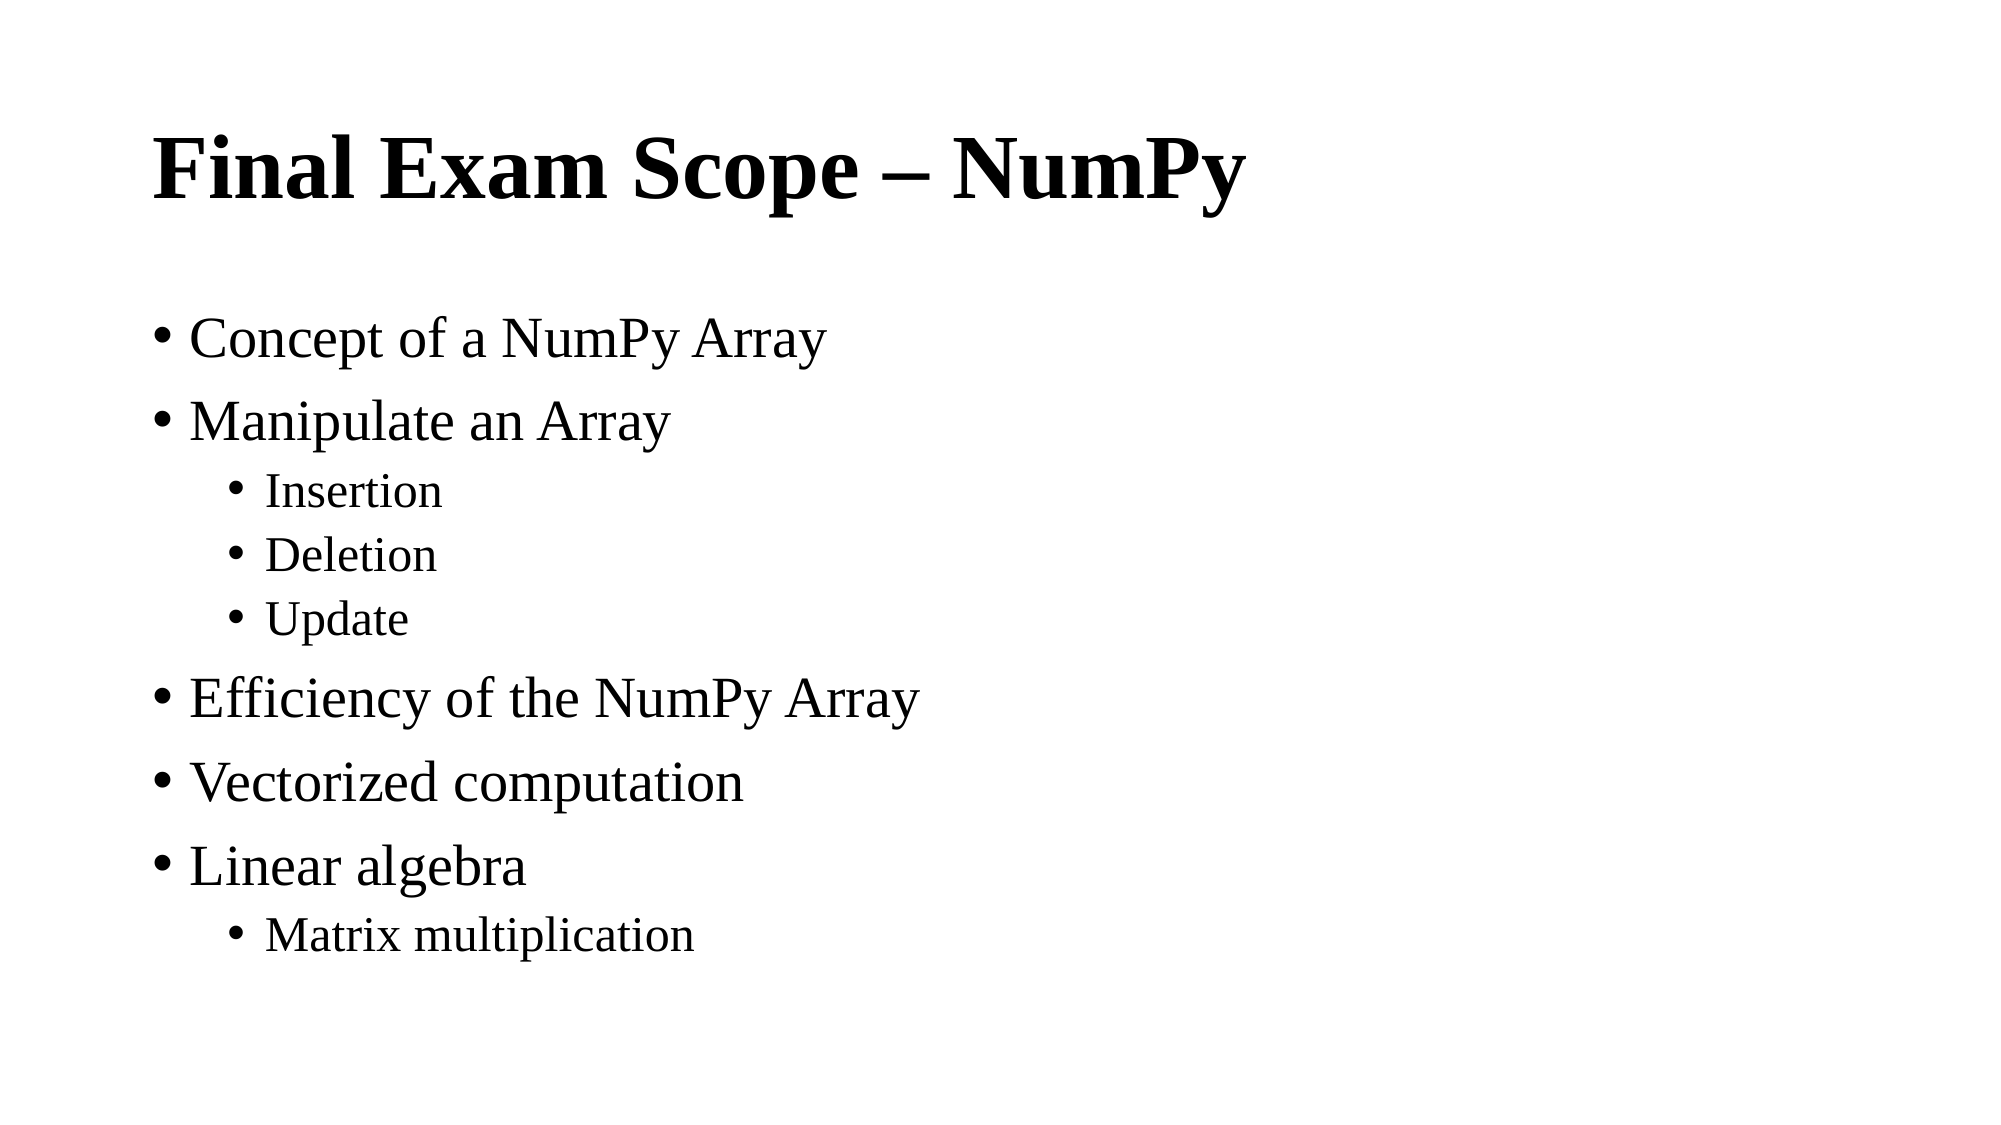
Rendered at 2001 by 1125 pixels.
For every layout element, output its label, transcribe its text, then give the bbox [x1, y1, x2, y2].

list Concept of a NumPy Array Manipulate an Array Insertion Deletion Update Efficiency of the NumPy Array Vectorized computation Linear algebra Matrix multiplication [137, 299, 1863, 1014]
title Final Exam Scope – NumPy [137, 59, 1863, 278]
